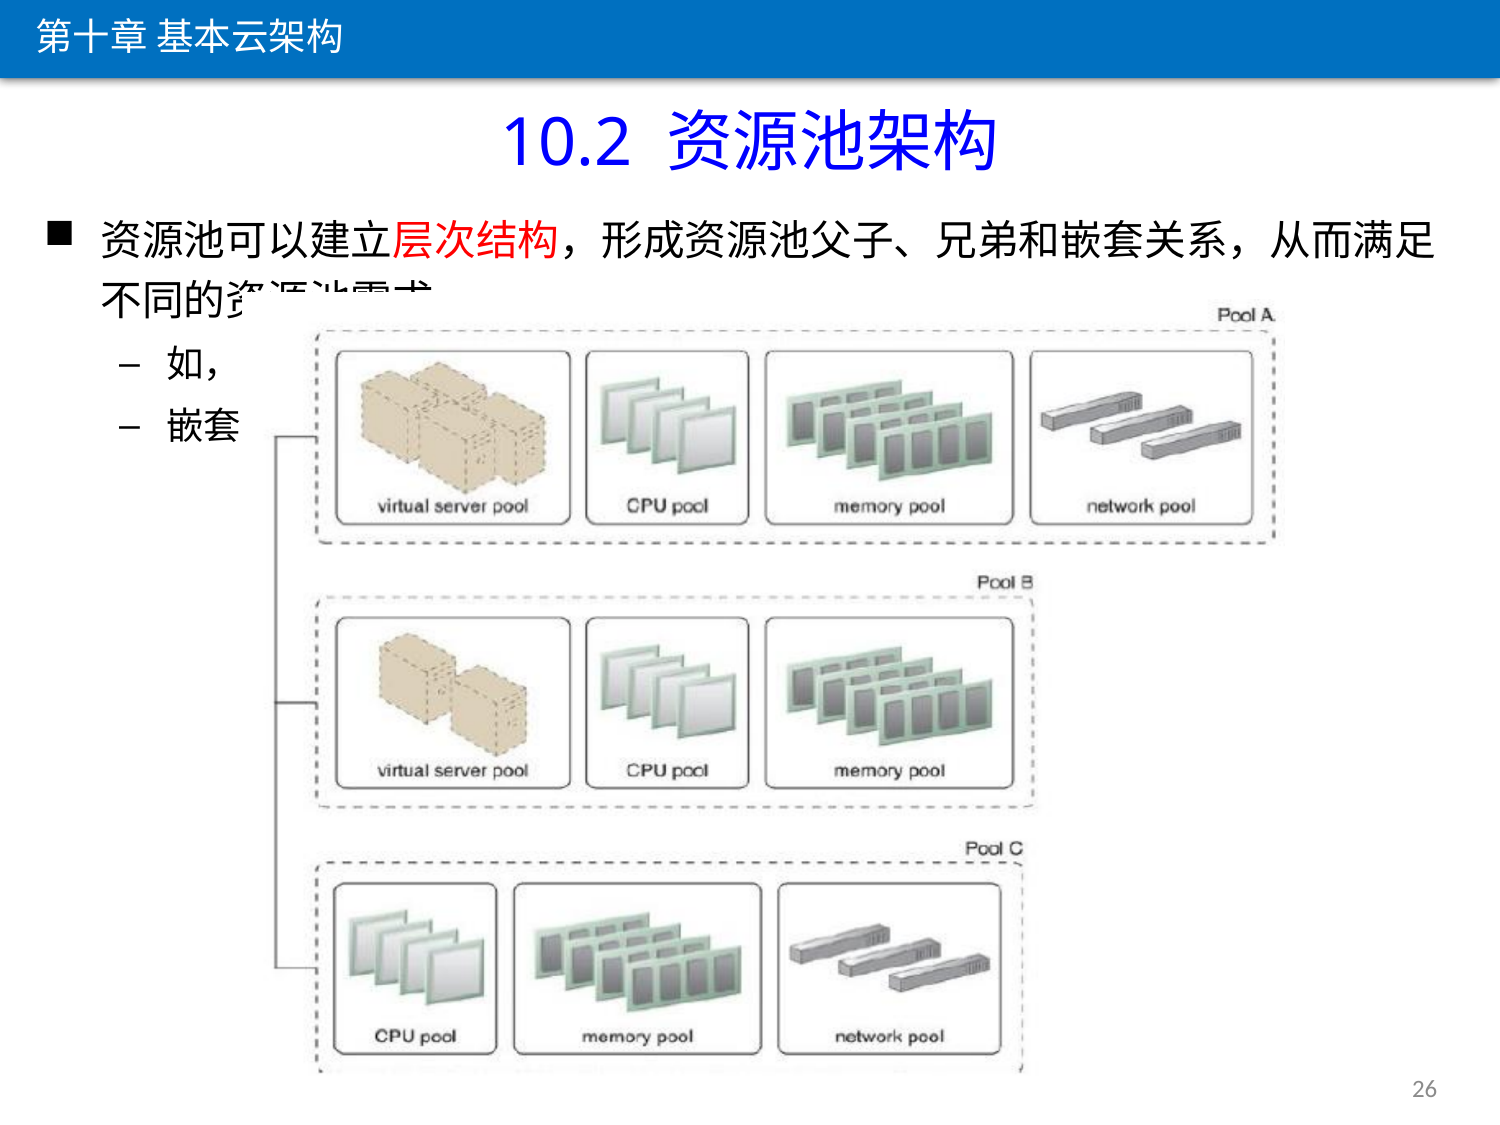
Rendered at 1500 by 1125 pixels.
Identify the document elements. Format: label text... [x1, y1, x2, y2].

slide_number 26 [1115, 1057, 1453, 1118]
text_box [0, 0, 1500, 79]
text_box 10.2 资源池架构 [0, 91, 1500, 187]
text_box 第十章 基本云架构 [20, 5, 359, 66]
text_box 资源池可以建立层次结构，形成资源池父子、兄弟和嵌套关系，从而满足不同的资源池需求。 如，同级的相互隔离，云用户访问各自的资源池。 嵌套的可以满足组织的不同部门或不同组。 [29, 196, 1459, 454]
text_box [241, 291, 1307, 1090]
